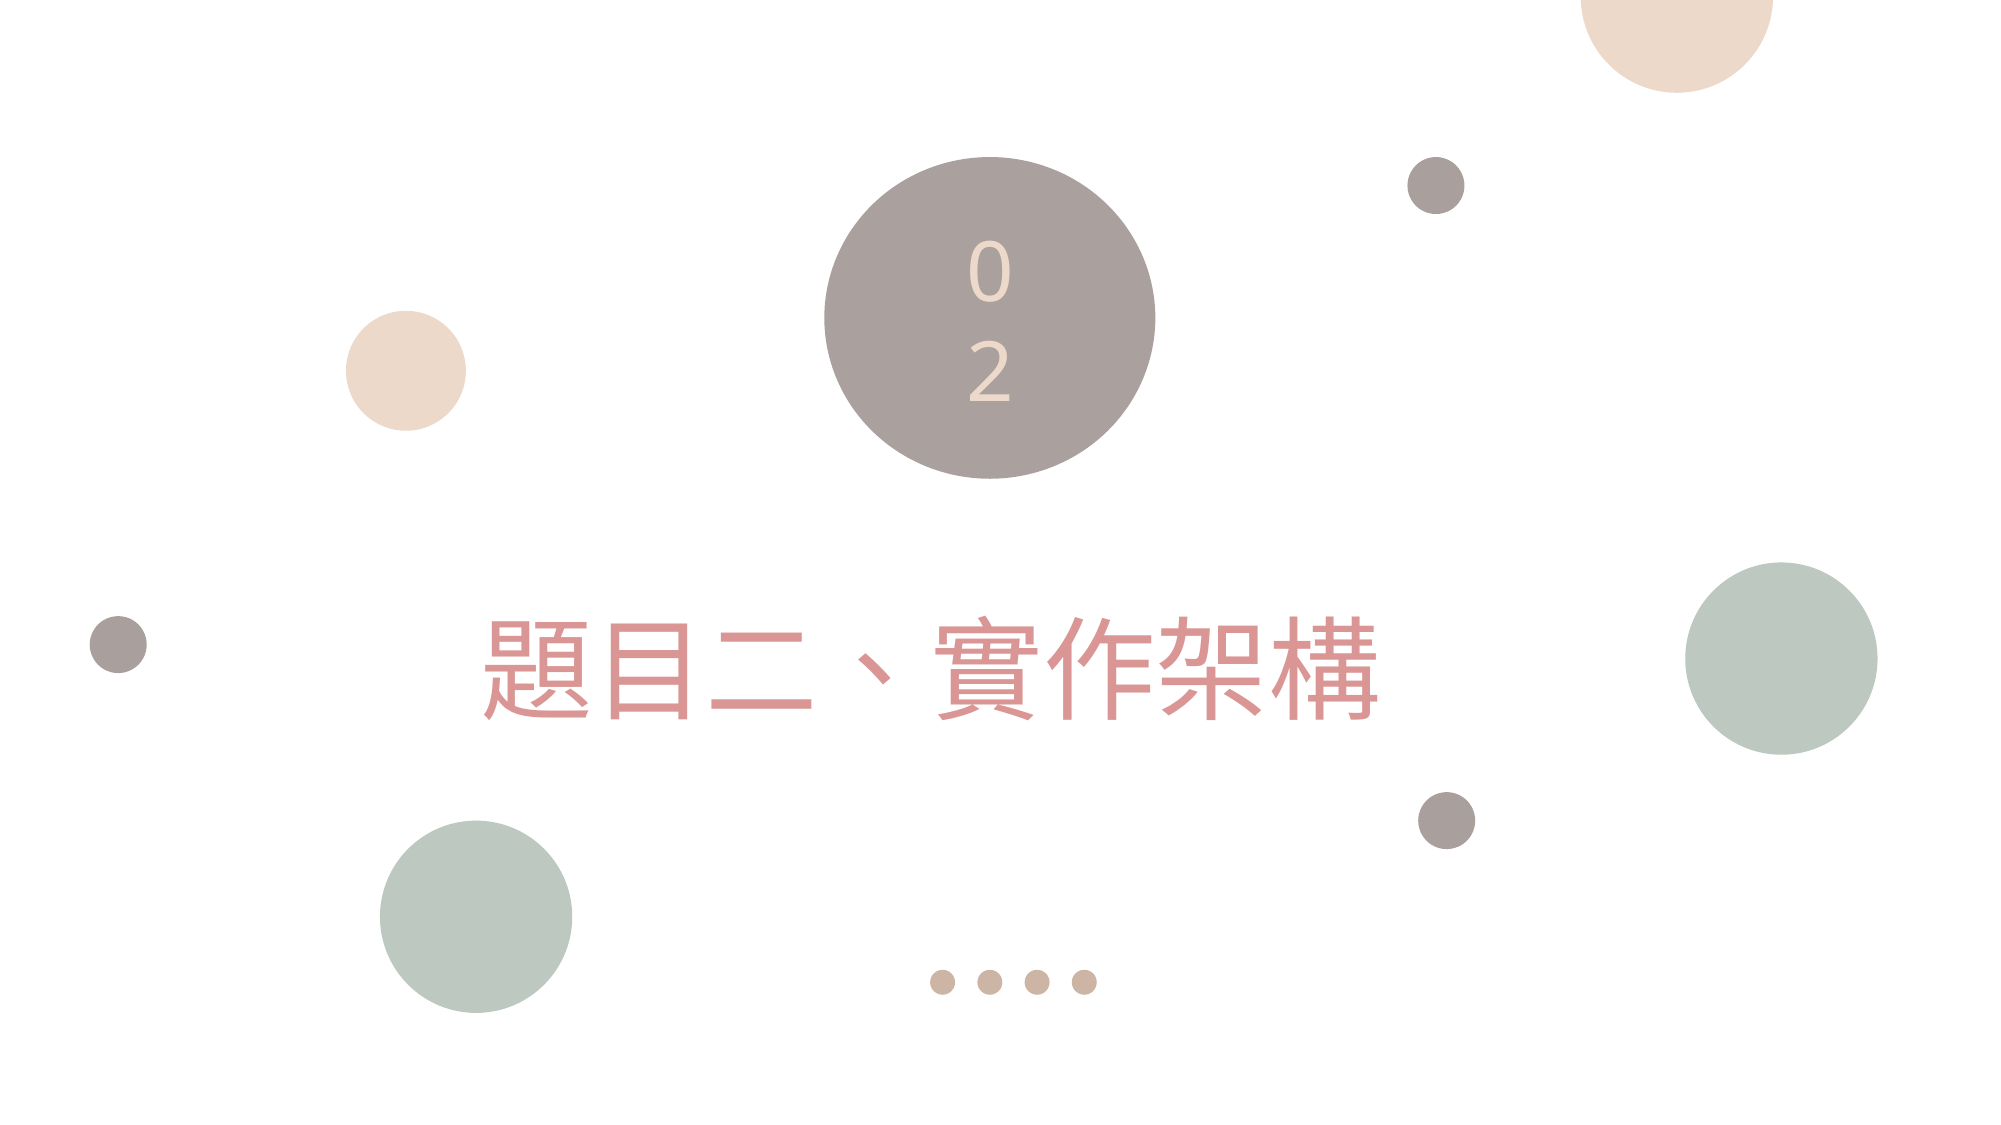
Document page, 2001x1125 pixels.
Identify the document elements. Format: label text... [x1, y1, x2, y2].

text_box [1684, 561, 1879, 756]
text_box [1417, 791, 1477, 851]
text_box [1579, 0, 1774, 94]
text_box [1406, 155, 1466, 216]
text_box 0 2 [823, 155, 1157, 480]
text_box 題目二、實作架構 [465, 591, 1520, 742]
text_box [378, 819, 574, 1014]
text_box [930, 969, 1097, 995]
text_box [344, 309, 467, 432]
text_box [88, 615, 148, 675]
